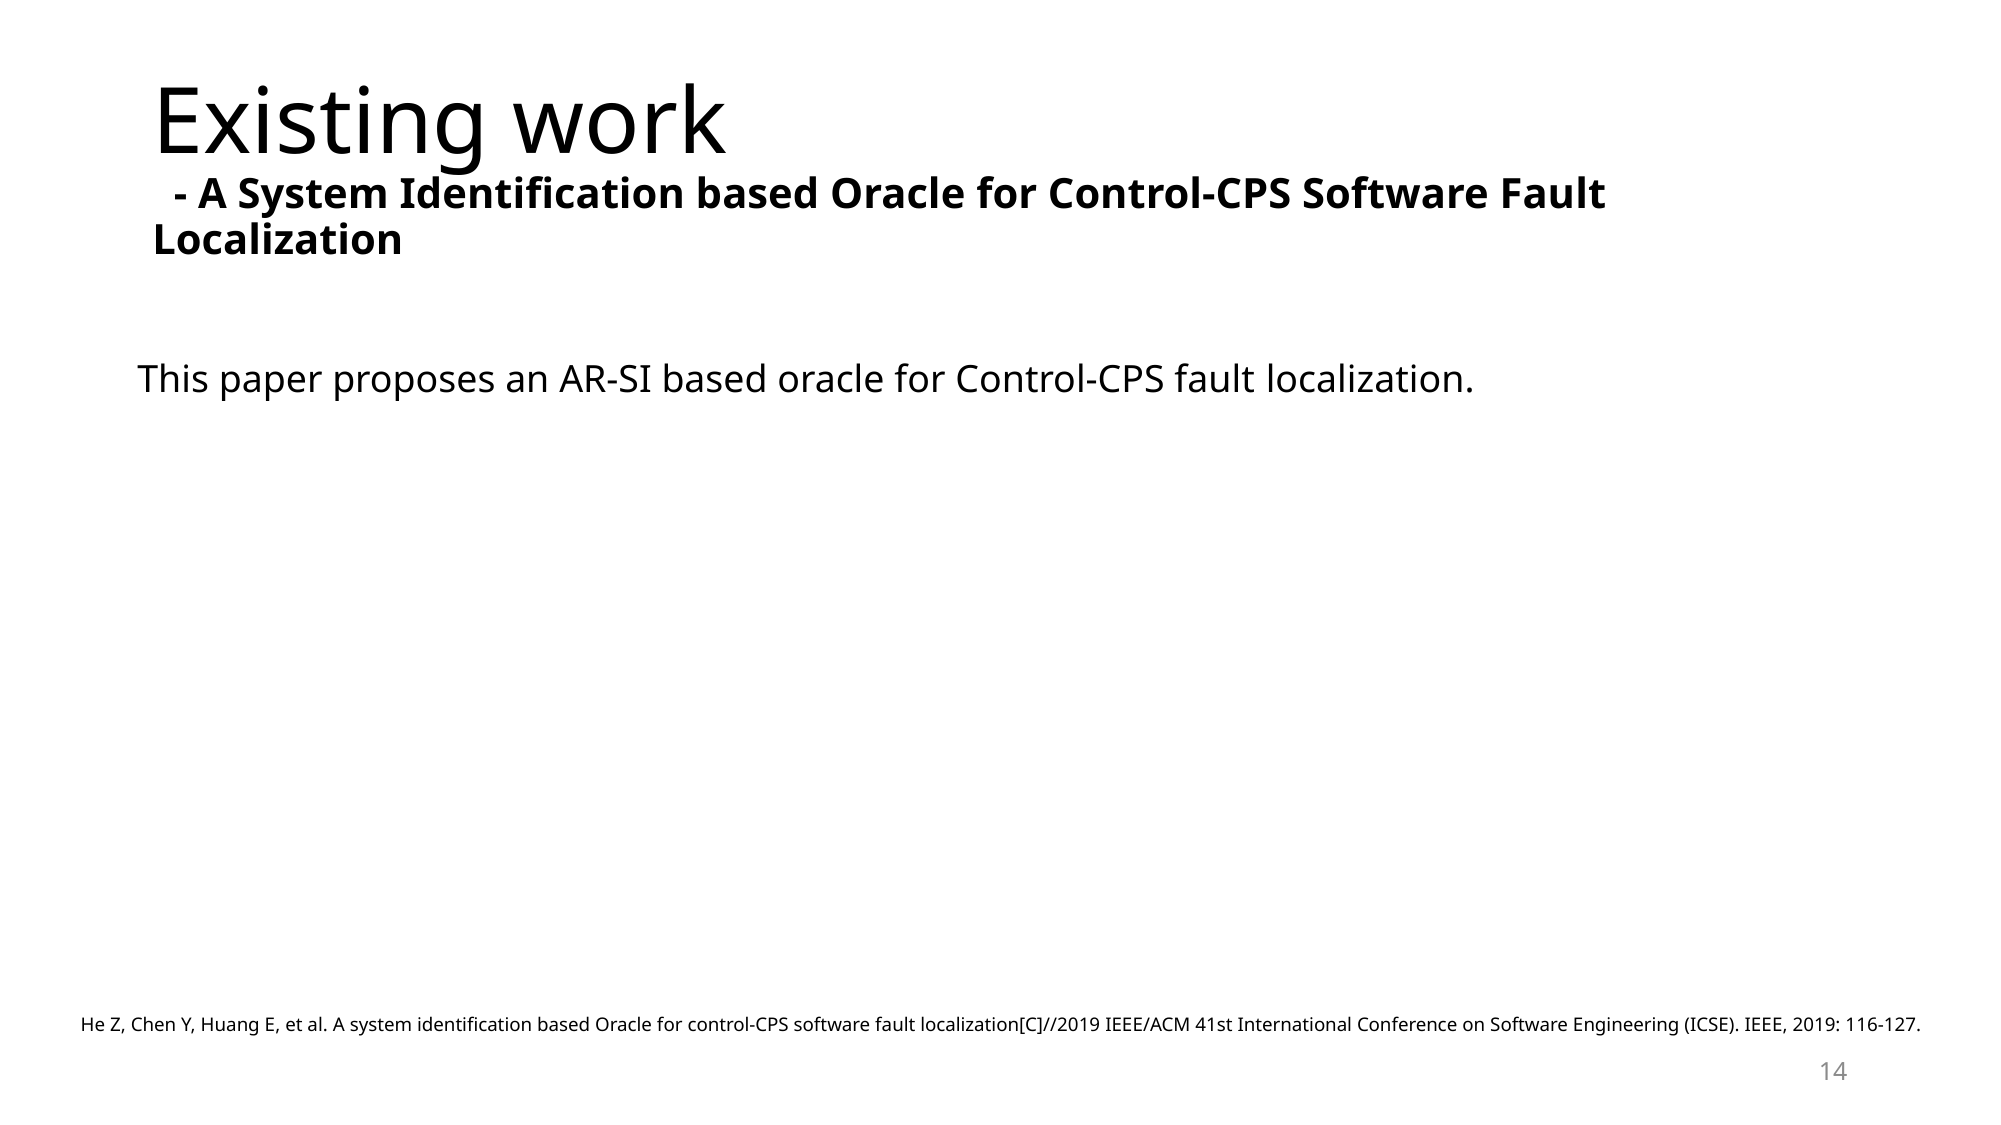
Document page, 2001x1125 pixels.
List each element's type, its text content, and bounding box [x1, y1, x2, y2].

text_box He Z, Chen Y, Huang E, et al. A system identification based Oracle for control-CPS software fault localization[C]//2019 IEEE/ACM 41st International Conference on Software Engineering (ICSE). IEEE, 2019: 116-127. [65, 1004, 1934, 1043]
text_box This paper proposes an AR-SI based oracle for Control-CPS fault localization. [122, 347, 1500, 453]
title Existing work - A System Identification based Oracle for Control-CPS Software Fault Localization [137, 59, 1863, 278]
slide_number 14 [1412, 1043, 1863, 1103]
